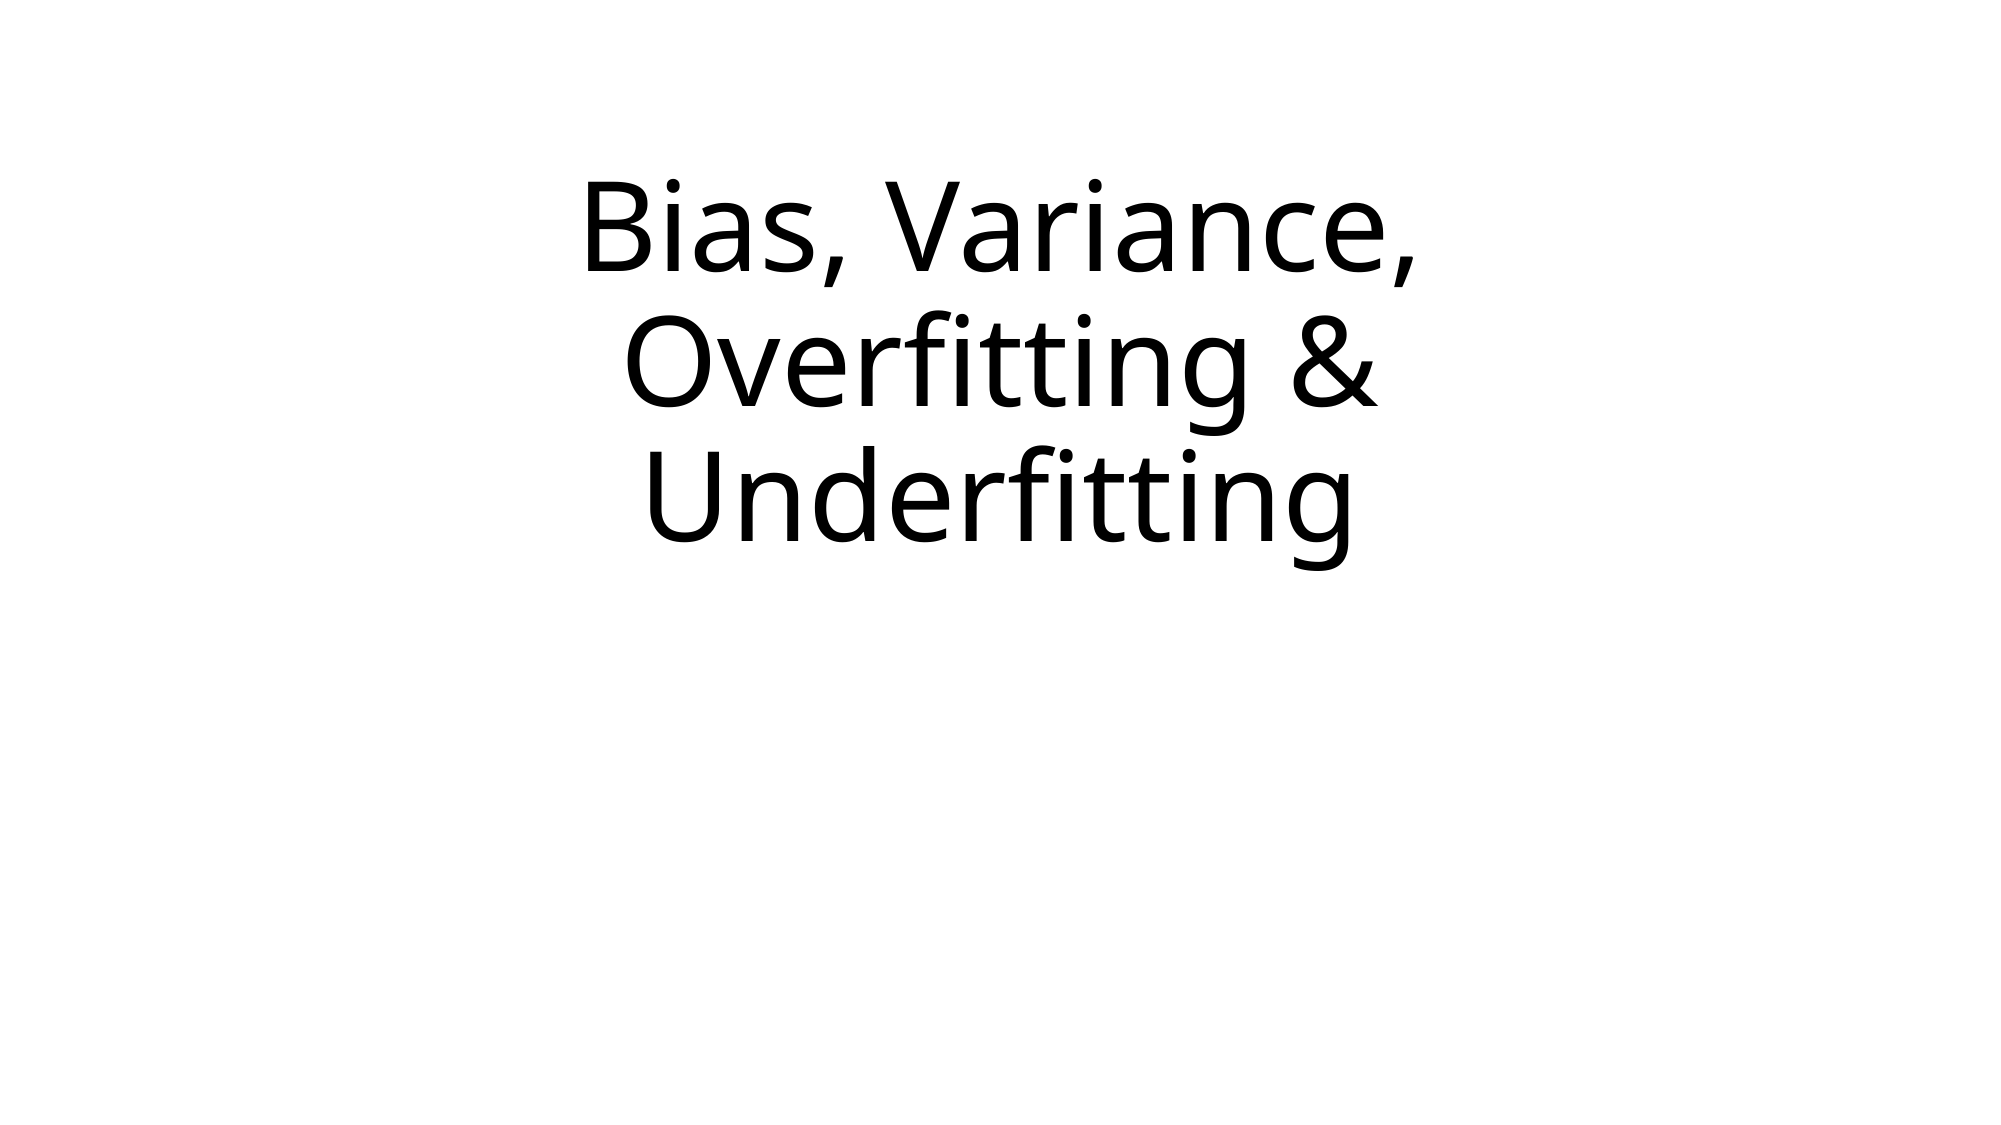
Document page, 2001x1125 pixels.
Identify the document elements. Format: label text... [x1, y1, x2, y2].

title Bias, Variance, Overfitting & Underfitting [249, 184, 1750, 576]
